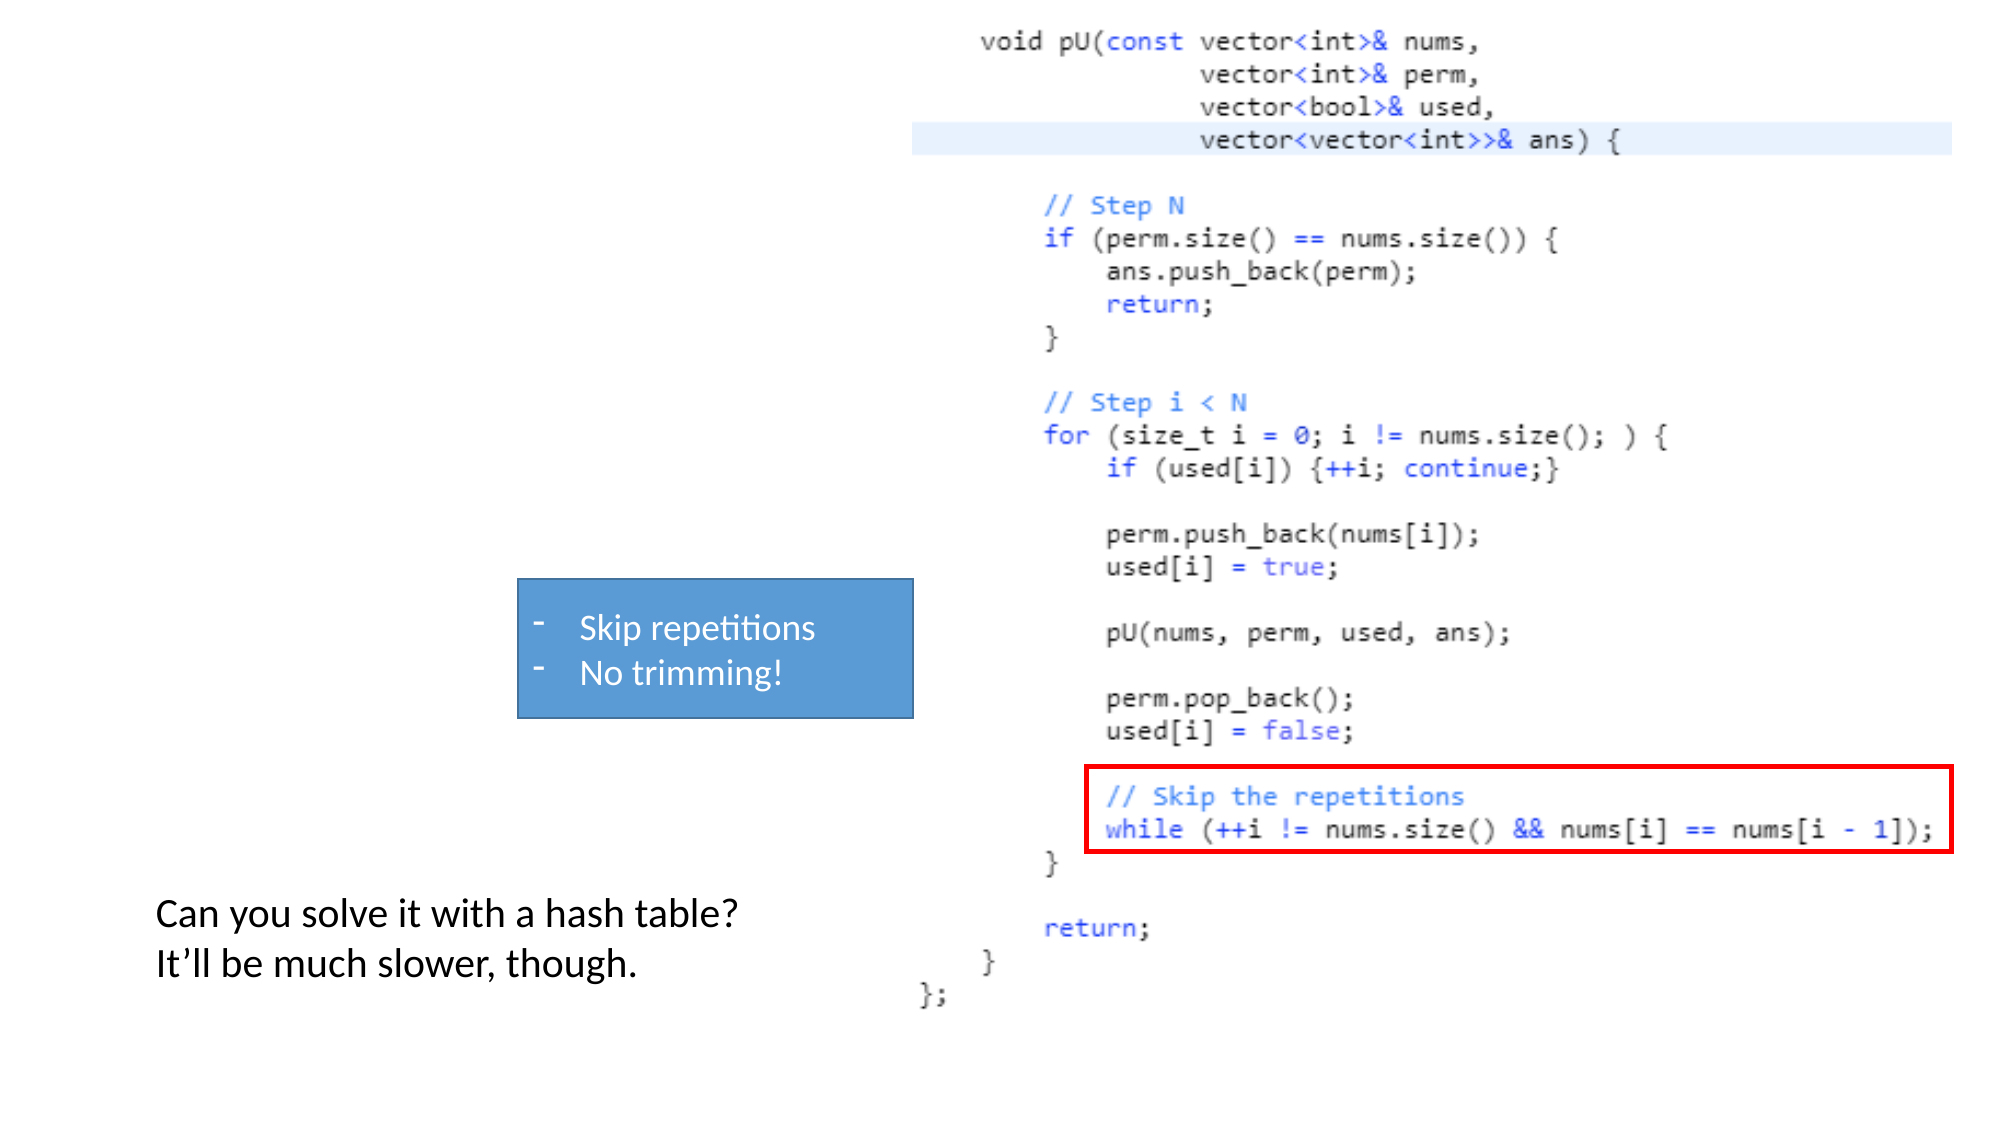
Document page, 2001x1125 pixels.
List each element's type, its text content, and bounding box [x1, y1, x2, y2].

picture [912, 22, 1952, 1018]
text_box Can you solve it with a hash table? It’ll be much slower, though. [141, 878, 817, 994]
text_box Skip repetitions No trimming! [517, 578, 912, 719]
